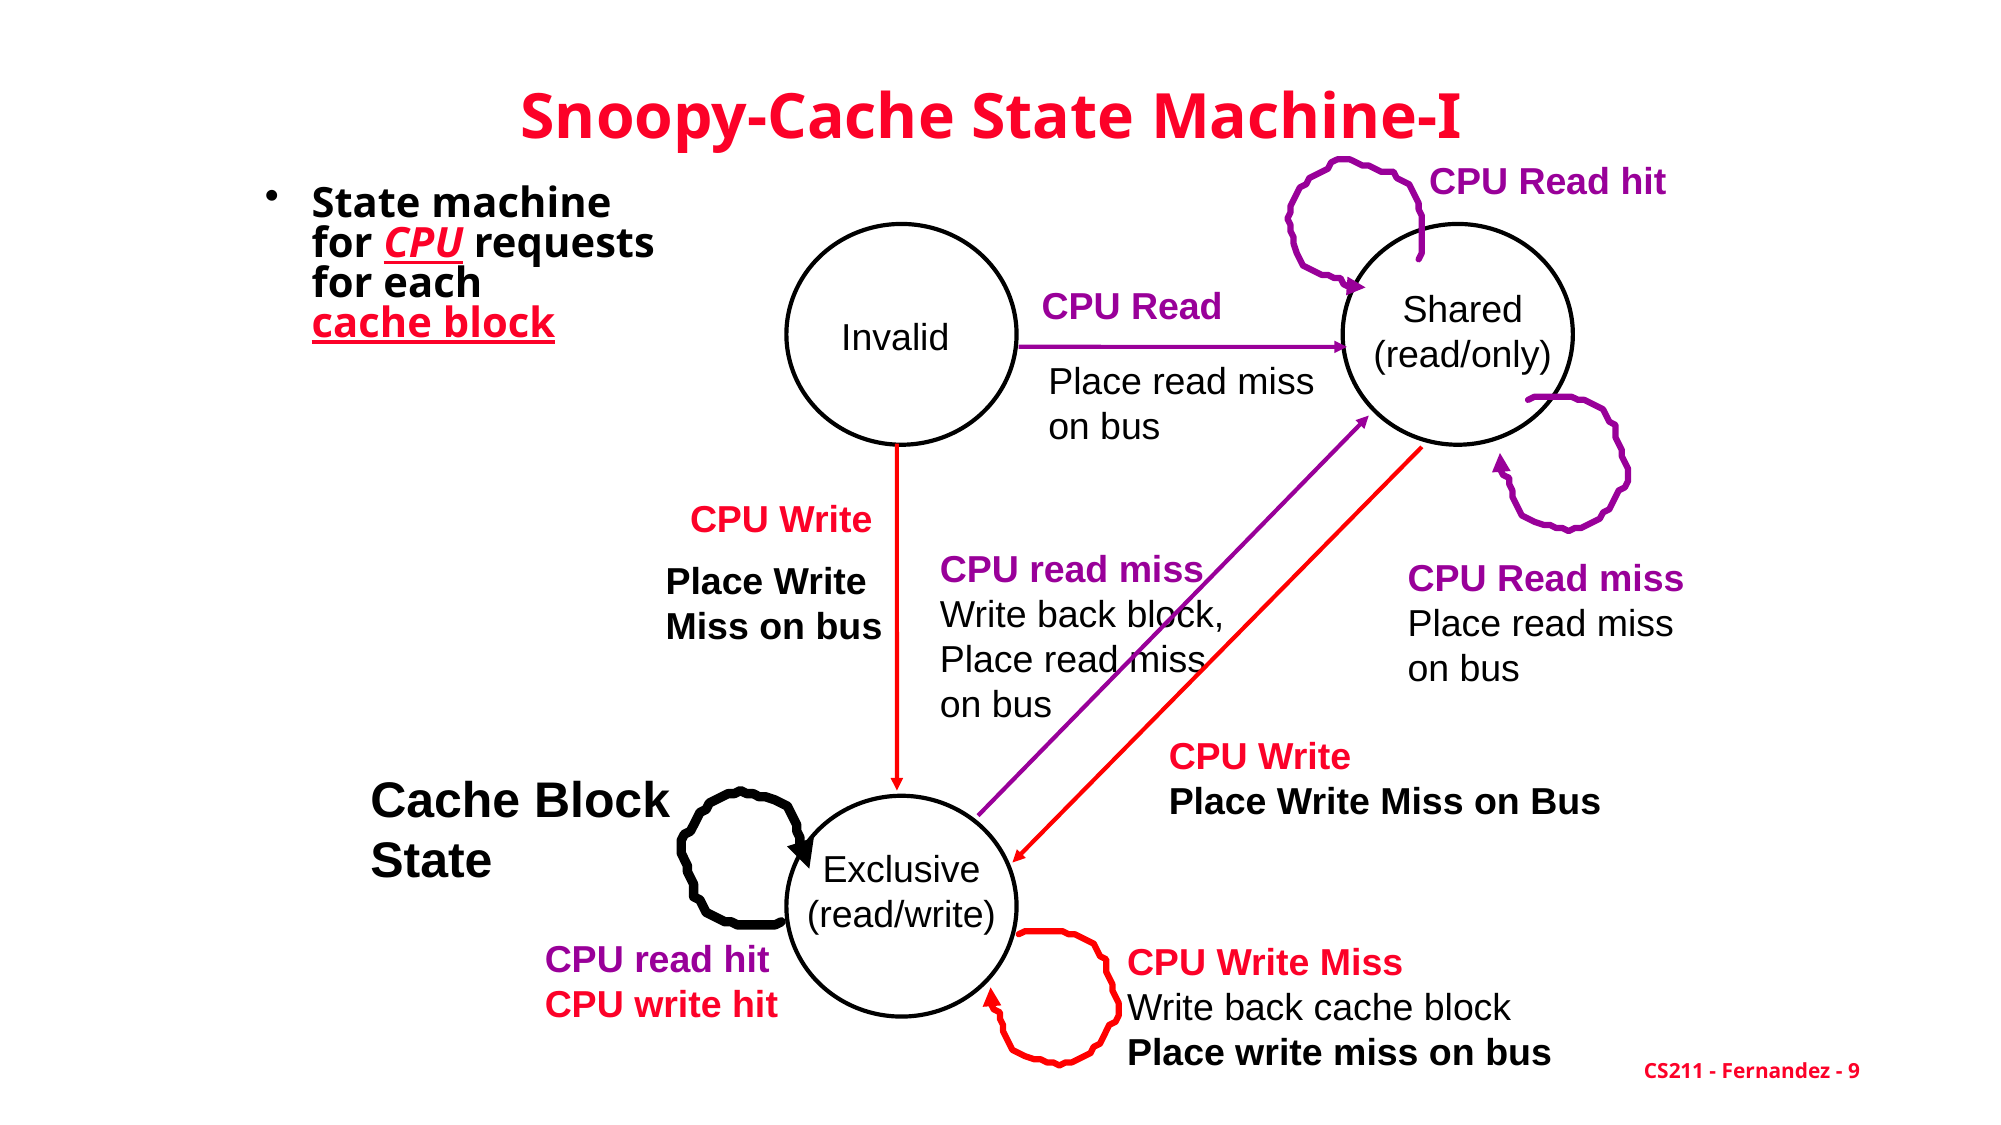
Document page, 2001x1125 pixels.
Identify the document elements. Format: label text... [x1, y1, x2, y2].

text_box [1342, 223, 1573, 445]
text_box CPU Write Place Write Miss on Bus [1153, 724, 1617, 829]
text_box [1493, 396, 1629, 532]
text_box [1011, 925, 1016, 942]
text_box [1012, 446, 1422, 863]
text_box CPU Read hit [1414, 149, 1682, 209]
text_box Place Write Miss on bus [650, 549, 896, 655]
text_box CPU read miss Write back block, Place read miss on bus [925, 537, 1240, 732]
text_box [890, 443, 904, 791]
text_box Place read miss on bus [1033, 349, 1330, 454]
text_box CPU Write Miss Write back cache block Place write miss on bus [1112, 930, 1568, 1081]
text_box [984, 931, 1119, 1066]
text_box [786, 795, 1017, 1017]
text_box CPU read hit CPU write hit [529, 927, 794, 1032]
text_box [786, 223, 1017, 445]
text_box Cache Block State [355, 760, 686, 895]
text_box CPU Read miss Place read miss on bus [1392, 546, 1700, 696]
text_box [977, 415, 1369, 816]
text_box [1287, 159, 1422, 294]
text_box CPU Read [1026, 274, 1238, 334]
title Snoopy-Cache State Machine-I [412, 75, 1588, 163]
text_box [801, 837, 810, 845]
text_box [681, 790, 816, 926]
text_box Exclusive (read/write) [992, 837, 1016, 888]
list State machine for CPU requests for each cache block [249, 178, 844, 338]
text_box [1018, 340, 1347, 354]
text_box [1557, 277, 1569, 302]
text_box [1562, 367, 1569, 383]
text_box CPU Write [675, 487, 888, 547]
